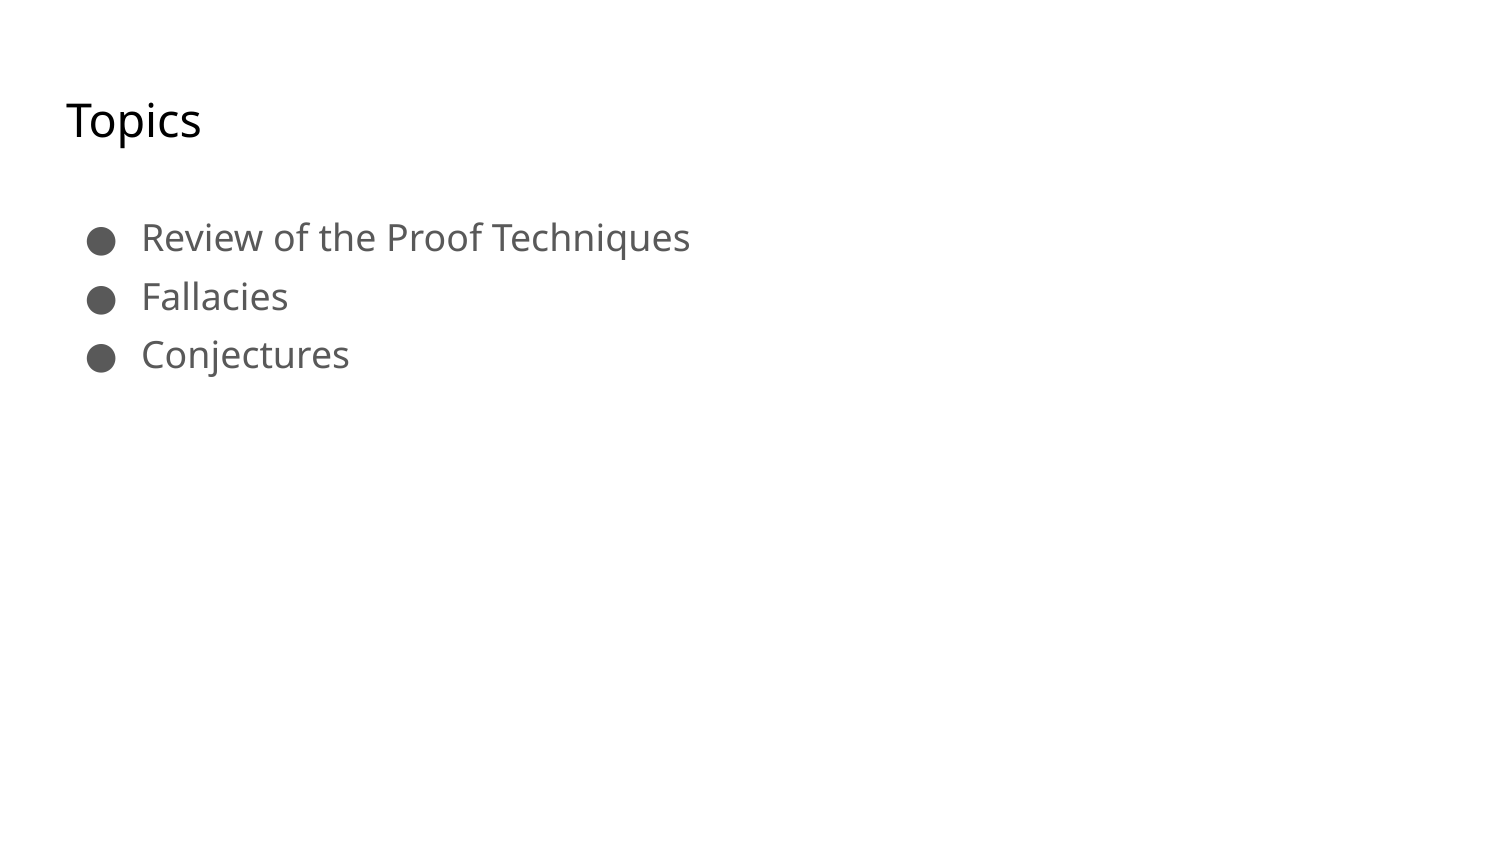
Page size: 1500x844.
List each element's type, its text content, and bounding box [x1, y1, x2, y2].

title Topics [51, 72, 1449, 167]
list Review of the Proof Techniques Fallacies Conjectures [51, 189, 1449, 750]
